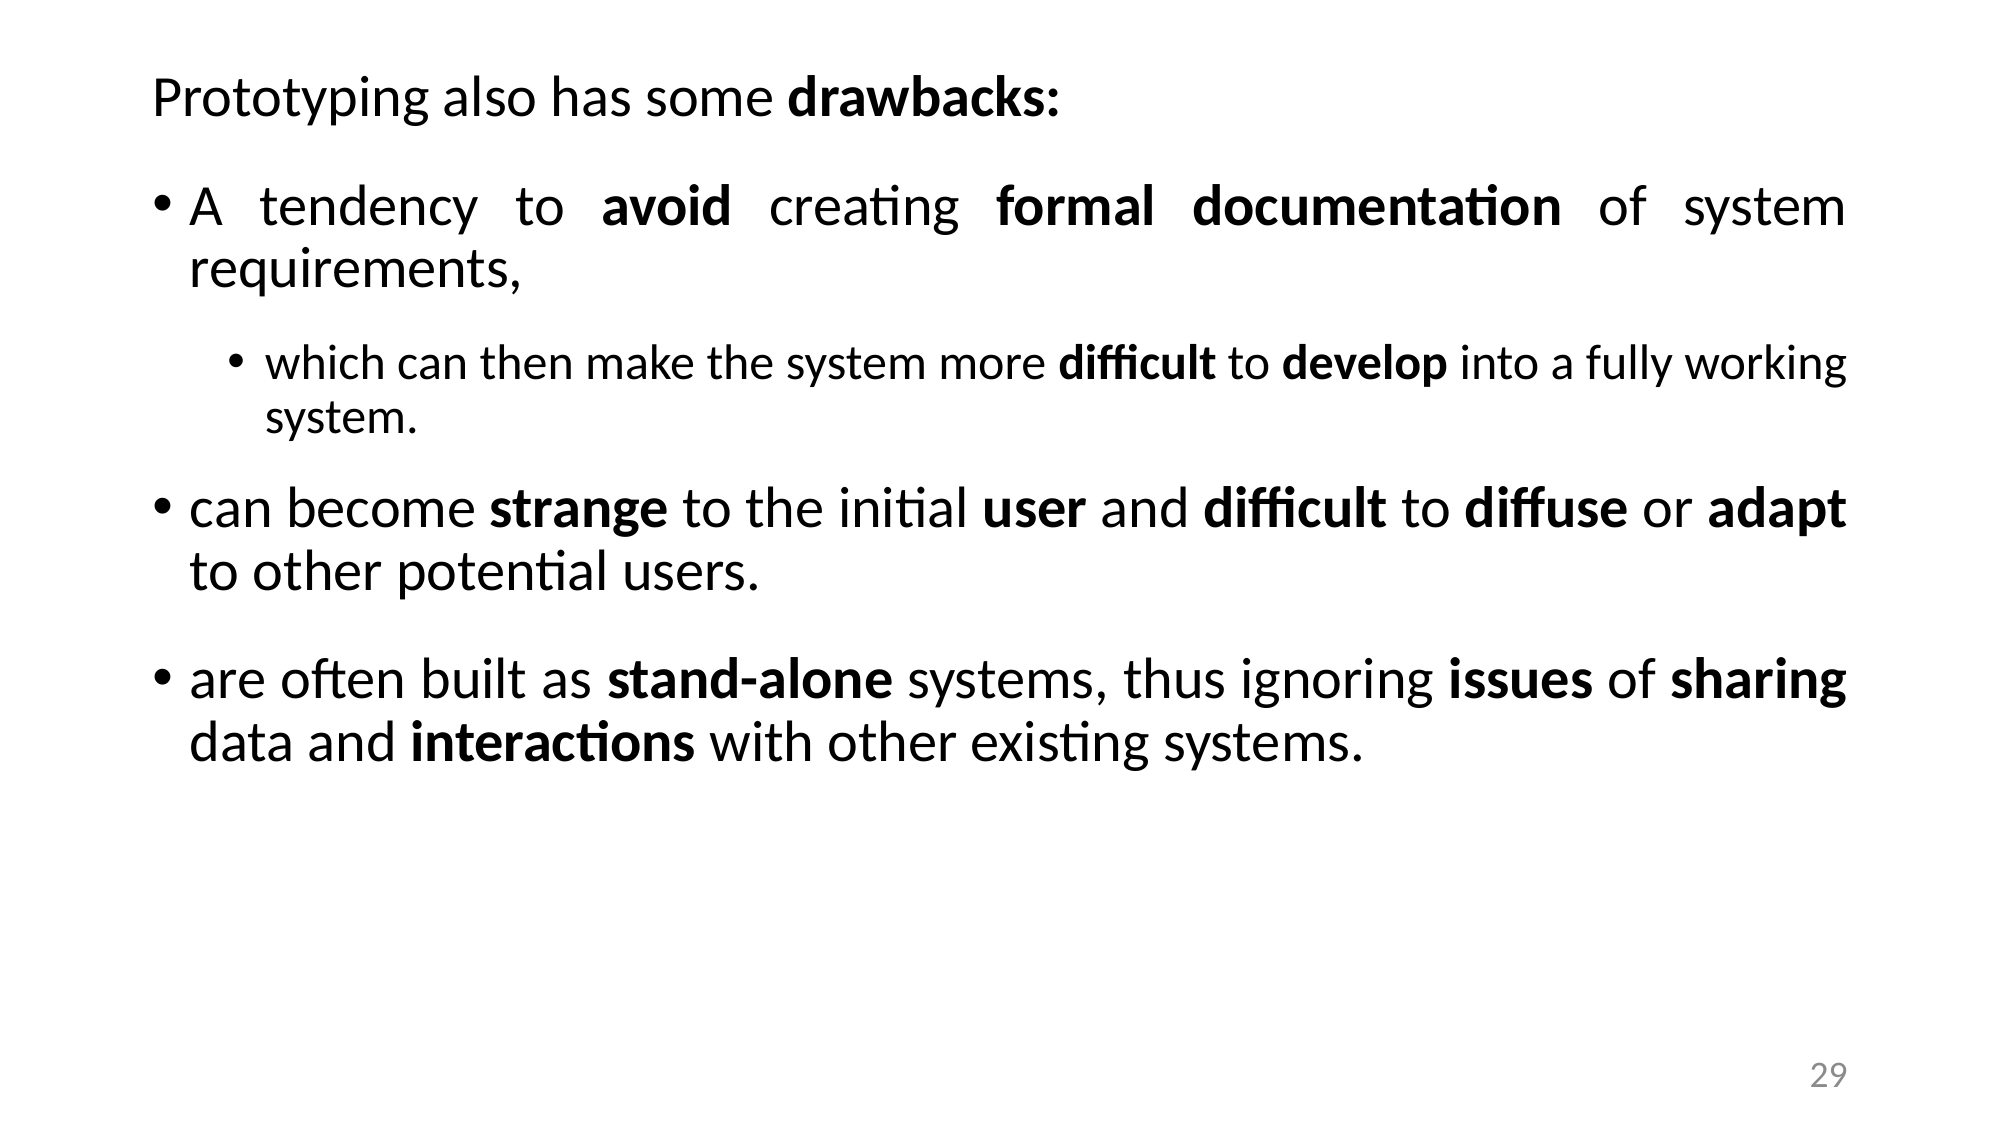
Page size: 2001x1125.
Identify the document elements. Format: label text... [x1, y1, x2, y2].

list Prototyping also has some drawbacks: A tendency to avoid creating formal documentation of system requirements, which can then make the system more difficult to develop into a fully working system. can become strange to the initial user and difficult to diffuse or adapt to other potential users. are often built as stand-alone systems, thus ignoring issues of sharing data and interactions with other existing systems. [137, 58, 1863, 1125]
slide_number 29 [1412, 1042, 1863, 1103]
